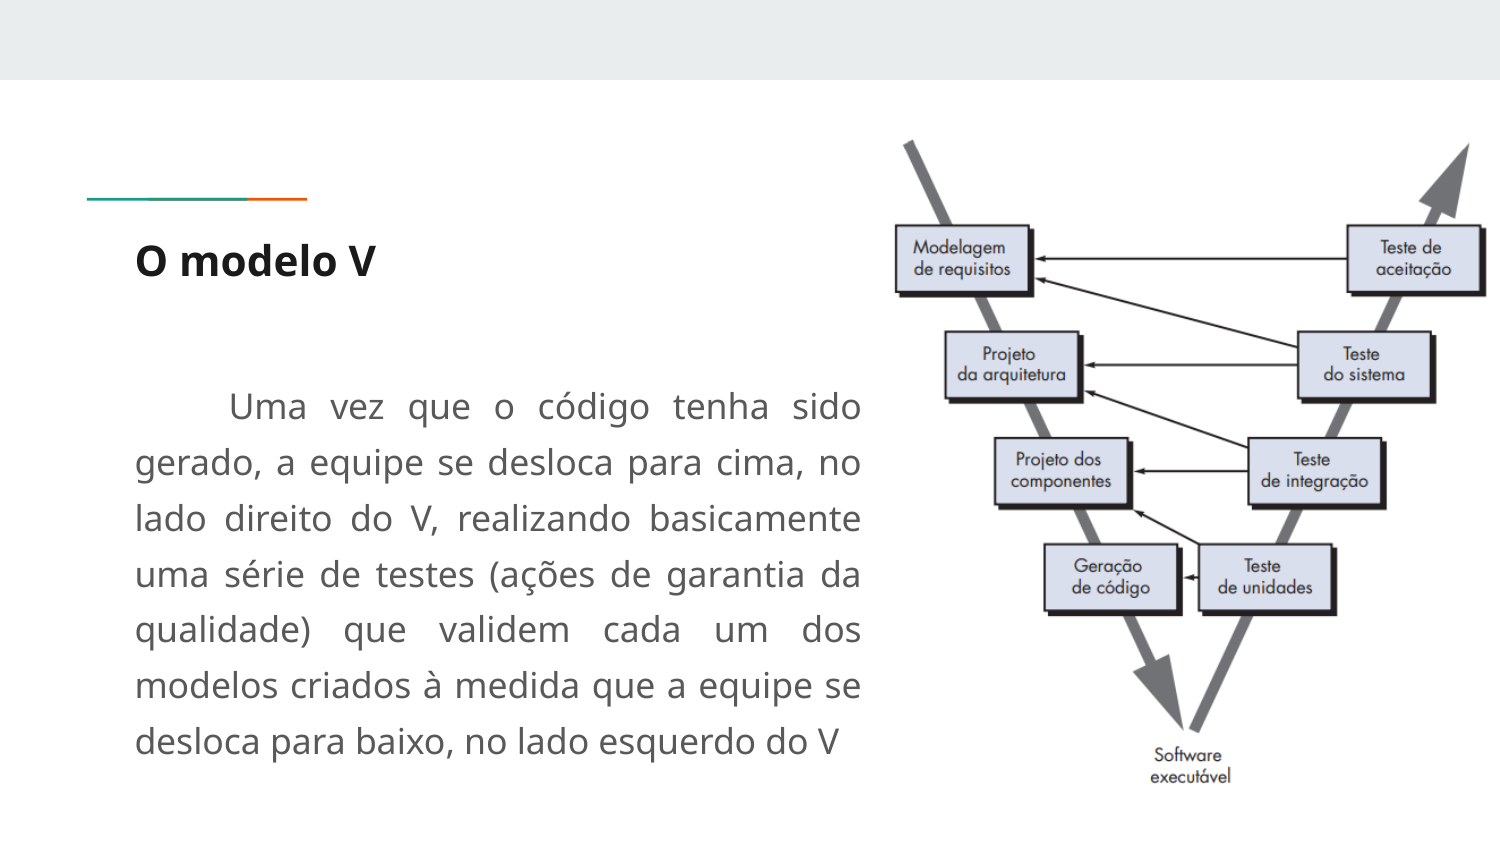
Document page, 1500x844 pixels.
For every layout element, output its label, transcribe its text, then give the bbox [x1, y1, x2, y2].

title O modelo V [119, 216, 872, 305]
picture [877, 131, 1500, 785]
list Uma vez que o código tenha sido gerado, a equipe se desloca para cima, no lado direito do V, realizando basicamente uma série de testes (ações de garantia da qualidade) que validem cada um dos modelos criados à medida que a equipe se desloca para baixo, no lado esquerdo do V [119, 341, 878, 799]
